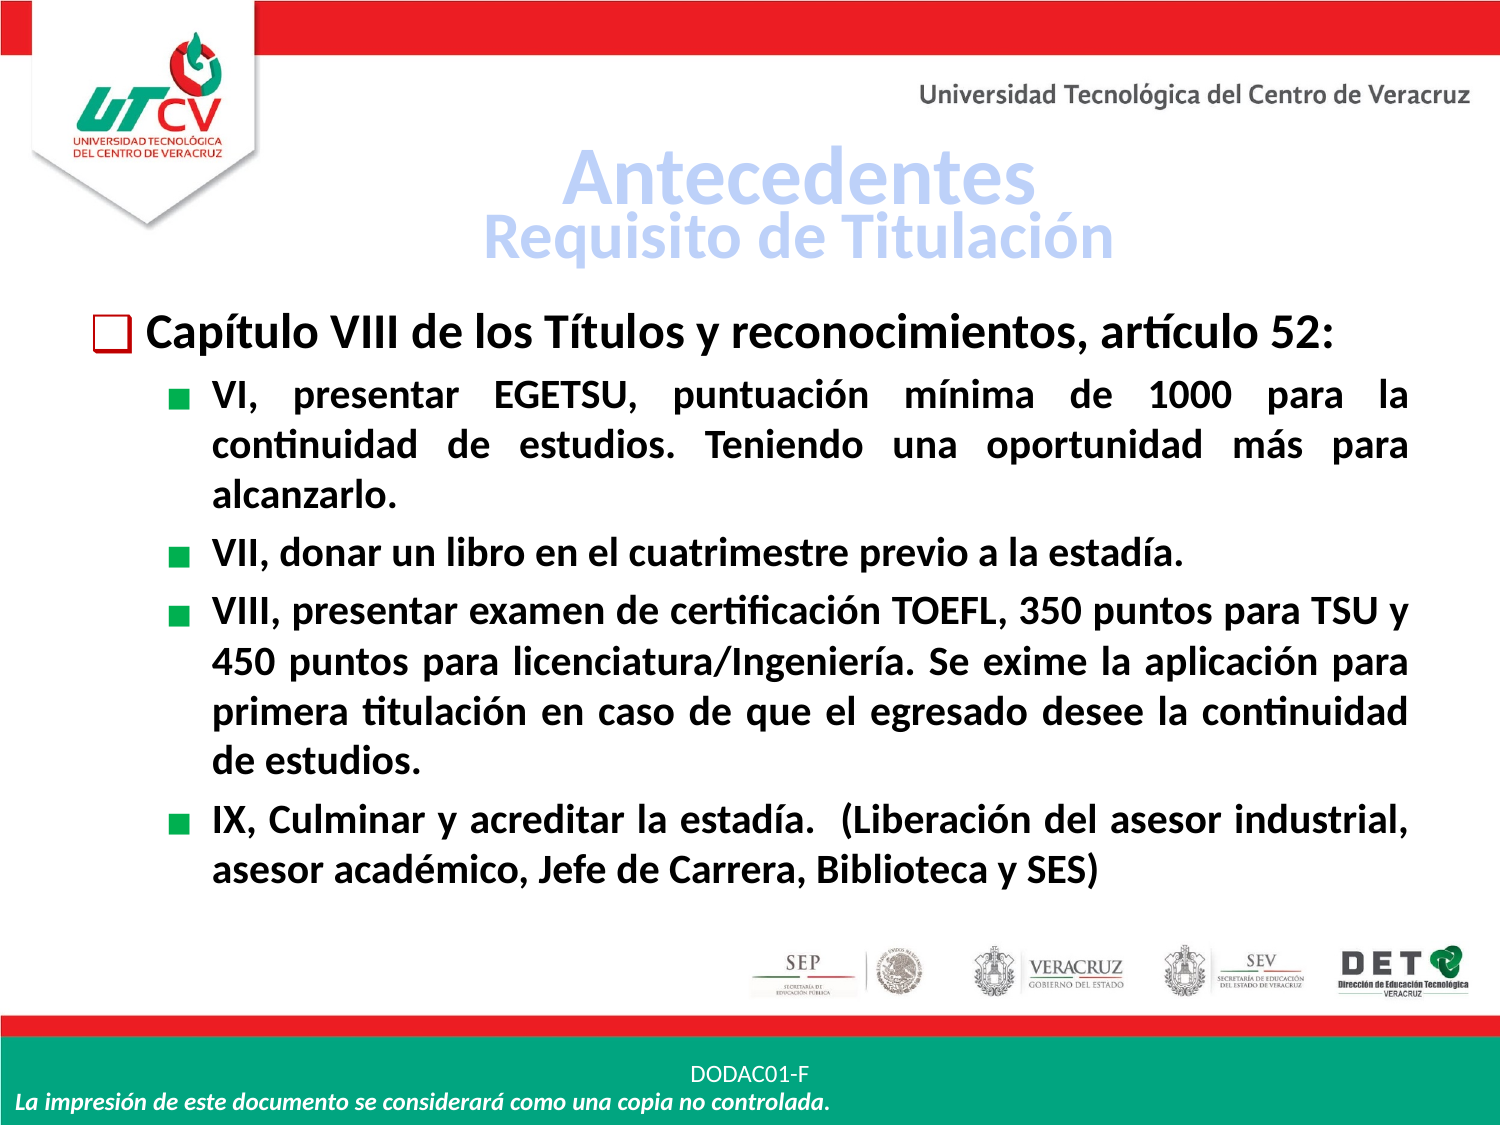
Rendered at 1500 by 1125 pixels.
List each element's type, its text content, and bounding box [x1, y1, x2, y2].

picture [0, 0, 1500, 1125]
list Capítulo VIII de los Títulos y reconocimientos, artículo 52: VI, presentar EGETSU, puntuación mínima de 1000 para la continuidad de estudios. Teniendo una oportunidad más para alcanzarlo. VII, donar un libro en el cuatrimestre previo a la estadía. VIII, presentar examen de certificación TOEFL, 350 puntos para TSU y 450 puntos para licenciatura/Ingeniería. Se exime la aplicación para primera titulación en caso de que el egresado desee la continuidad de estudios. IX, Culminar y acreditar la estadía. (Liberación del asesor industrial, asesor académico, Jefe de Carrera, Biblioteca y SES) [75, 290, 1425, 1034]
text_box Requisito de Titulación [465, 184, 1135, 281]
footer DODAC01-F [512, 1042, 988, 1103]
text_box Antecedentes [544, 113, 1055, 184]
